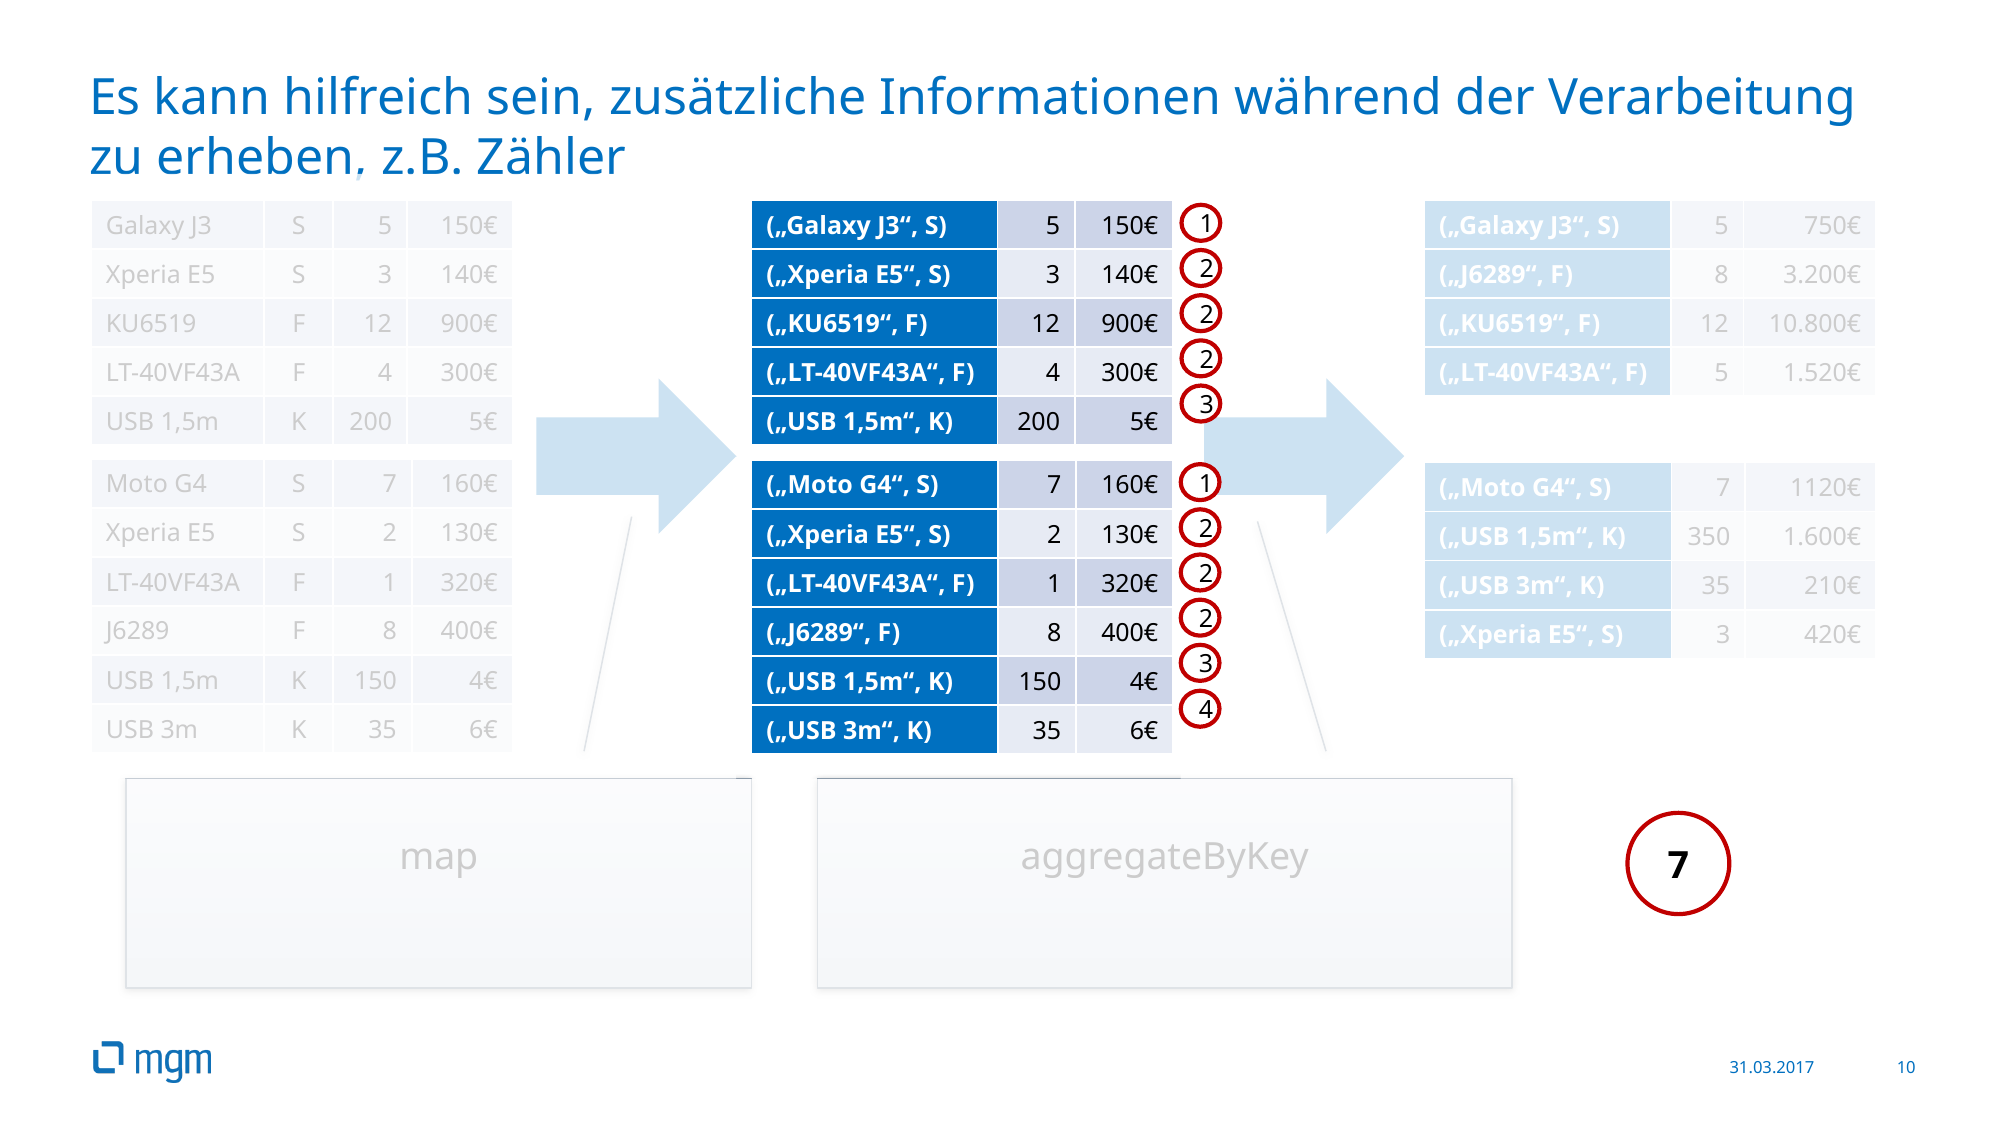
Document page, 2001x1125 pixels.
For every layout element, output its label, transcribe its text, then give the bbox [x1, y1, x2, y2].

text_box [74, 173, 737, 778]
text_box 2 [1178, 597, 1222, 638]
table_cell 130€ [1077, 510, 1172, 557]
table_cell 8 [999, 608, 1075, 655]
table_cell 150 [999, 657, 1075, 704]
table_cell 35 [999, 706, 1075, 753]
table_header 160€ [1077, 461, 1172, 508]
picture [93, 1041, 211, 1083]
table_cell 3 [998, 250, 1074, 297]
text_box 3 [1178, 642, 1222, 683]
text_box 2 [1179, 293, 1223, 334]
table_cell („LT-40VF43A“, F) [752, 559, 997, 606]
table_cell 400€ [1077, 608, 1172, 655]
table_cell 12 [998, 299, 1074, 346]
table_header 5 [998, 201, 1074, 248]
table_cell 4 [998, 348, 1074, 395]
text_box 7 [1625, 810, 1732, 917]
text_box [1180, 173, 1914, 778]
table_cell („USB 3m“, K) [752, 706, 997, 753]
text_box 2 [1179, 338, 1223, 379]
text_box 1 [1179, 202, 1223, 243]
table_cell 2 [999, 510, 1075, 557]
text_box 3 [1179, 383, 1223, 424]
table_header 150€ [1076, 201, 1172, 248]
text_box [74, 778, 1914, 1019]
table_cell 5€ [1076, 397, 1172, 444]
text_box 2 [1178, 507, 1222, 548]
table_cell 320€ [1077, 559, 1172, 606]
title Es kann hilfreich sein, zusätzliche Informationen während der Verarbeitung zu erheben, z.B. Zähler [74, 56, 1914, 138]
table_cell 900€ [1076, 299, 1172, 346]
table_cell („Xperia E5“, S) [752, 250, 997, 297]
table_cell („LT-40VF43A“, F) [752, 348, 997, 395]
table_header 7 [999, 461, 1075, 508]
text_box 2 [1178, 552, 1222, 593]
text_box 4 [1178, 688, 1222, 729]
table_header („Moto G4“, S) [752, 461, 997, 508]
table_cell 300€ [1076, 348, 1172, 395]
table_cell 200 [998, 397, 1074, 444]
table_header („Galaxy J3“, S) [752, 201, 997, 248]
table_cell („J6289“, F) [752, 608, 997, 655]
table_cell („USB 1,5m“, K) [752, 657, 997, 704]
text_box 2 [1179, 247, 1223, 289]
table_cell („USB 1,5m“, K) [752, 397, 997, 444]
text_box 1 [1178, 462, 1222, 503]
table_cell 140€ [1076, 250, 1172, 297]
table_cell („KU6519“, F) [752, 299, 997, 346]
table_cell („Xperia E5“, S) [752, 510, 997, 557]
table_cell 1 [999, 559, 1075, 606]
table_cell 4€ [1077, 657, 1172, 704]
table_cell 6€ [1077, 706, 1172, 753]
